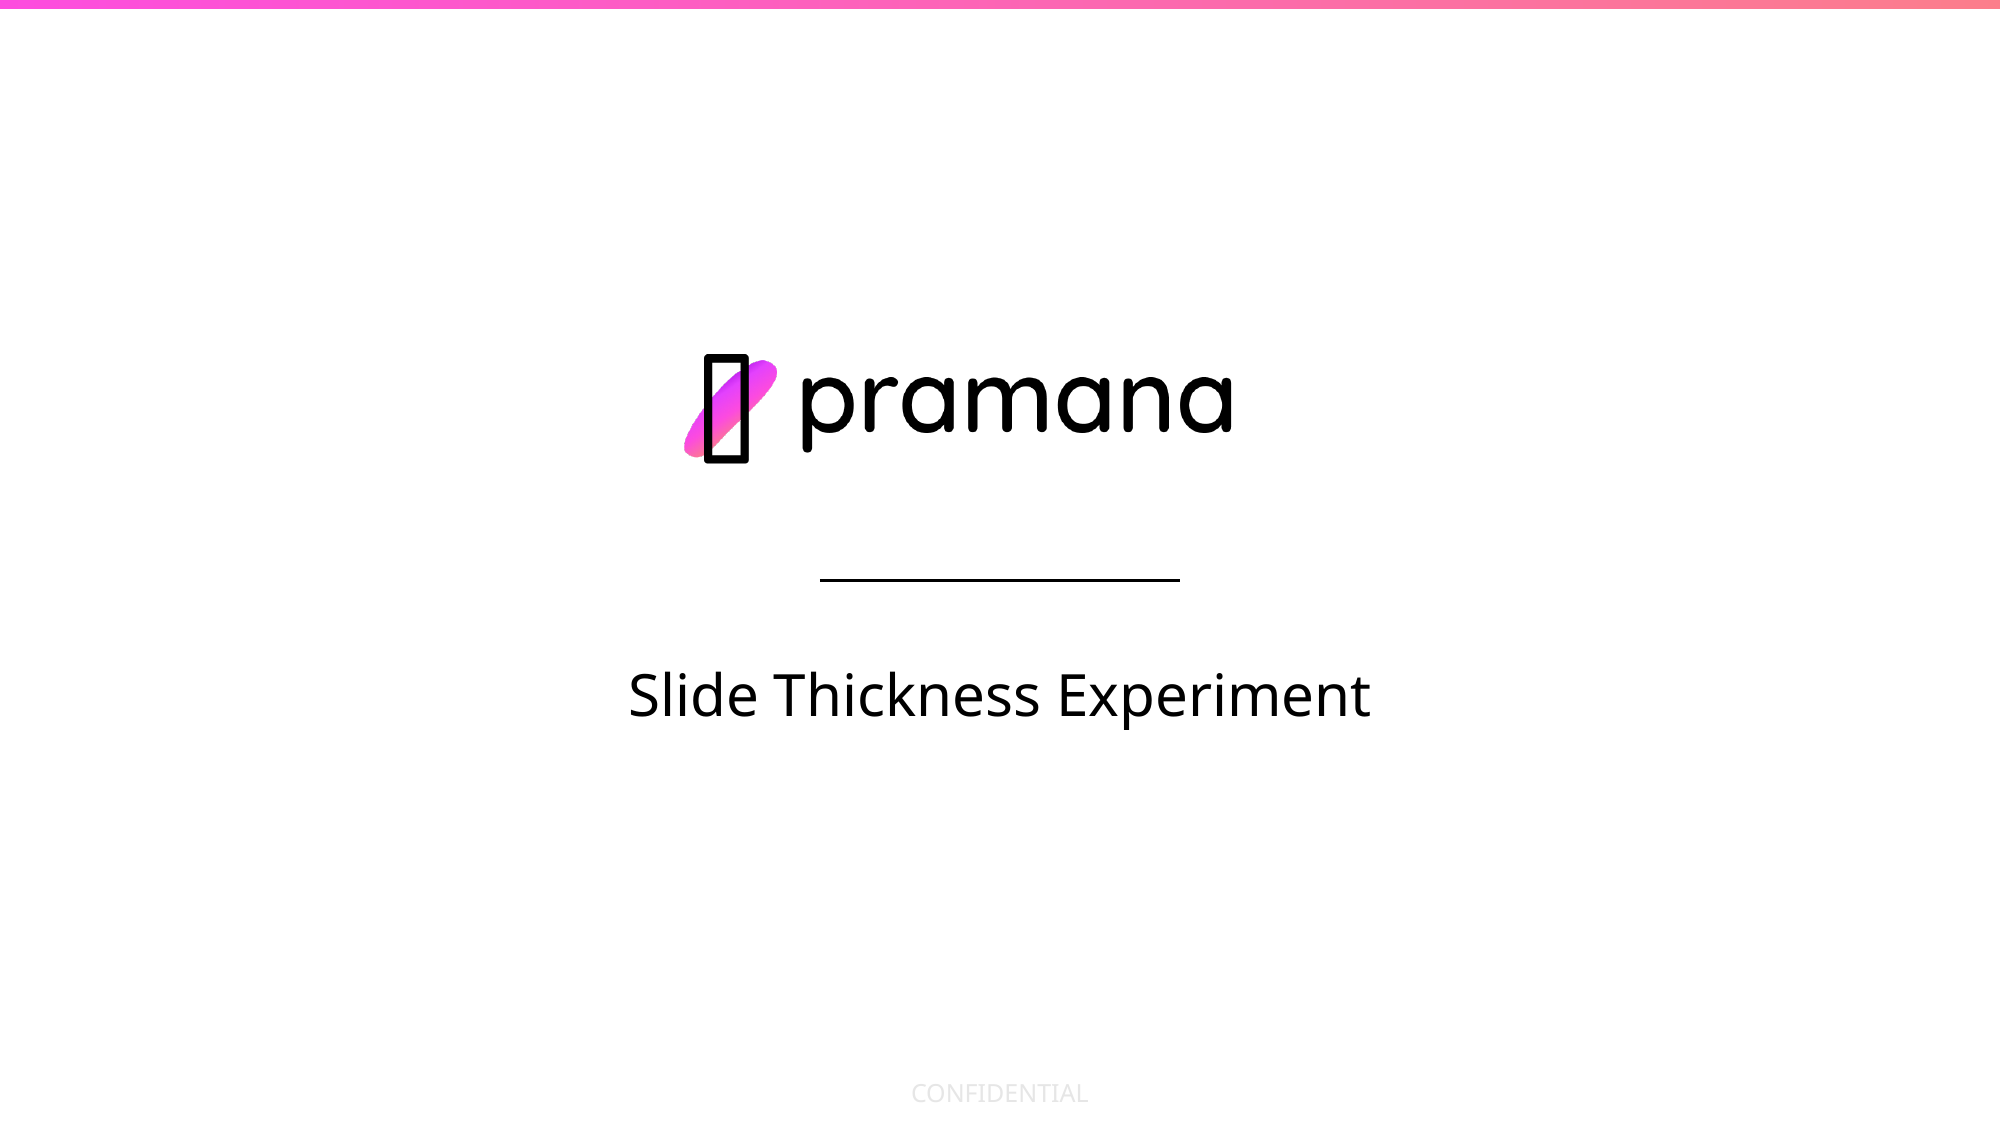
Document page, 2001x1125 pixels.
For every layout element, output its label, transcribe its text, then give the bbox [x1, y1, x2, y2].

picture [665, 344, 1239, 464]
subtitle Slide Thickness Experiment [234, 580, 1765, 793]
